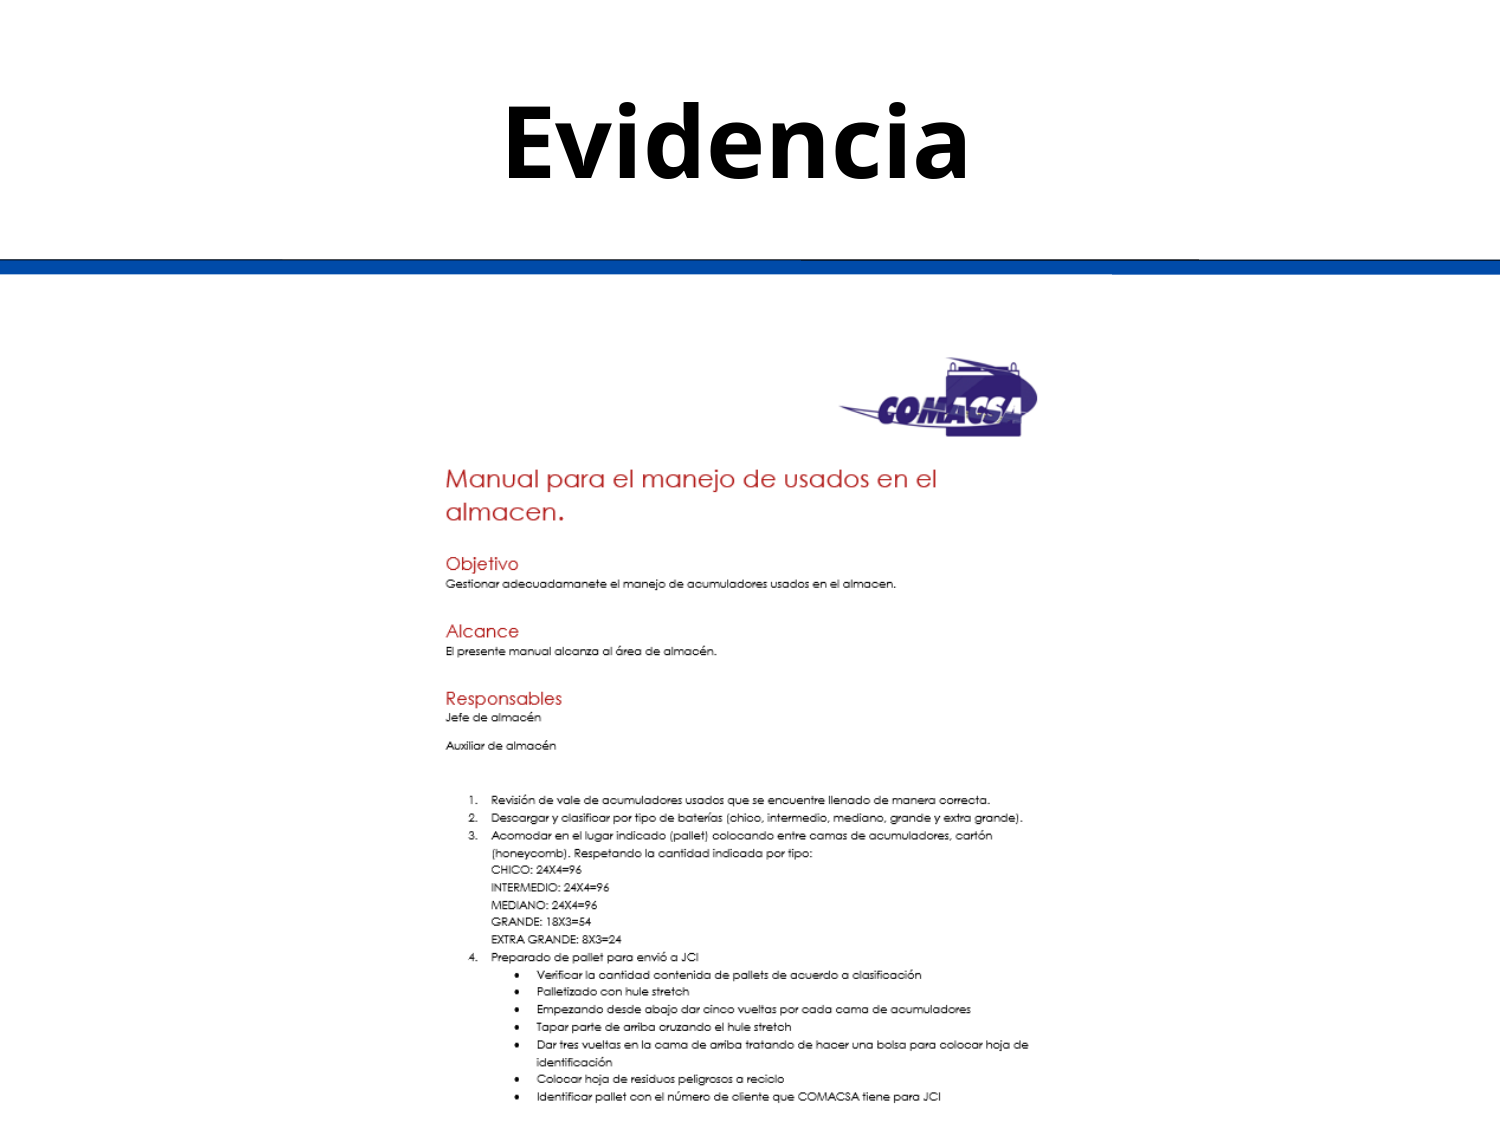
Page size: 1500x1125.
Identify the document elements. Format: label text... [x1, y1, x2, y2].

title Evidencia [75, 45, 1425, 233]
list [370, 295, 1082, 1123]
